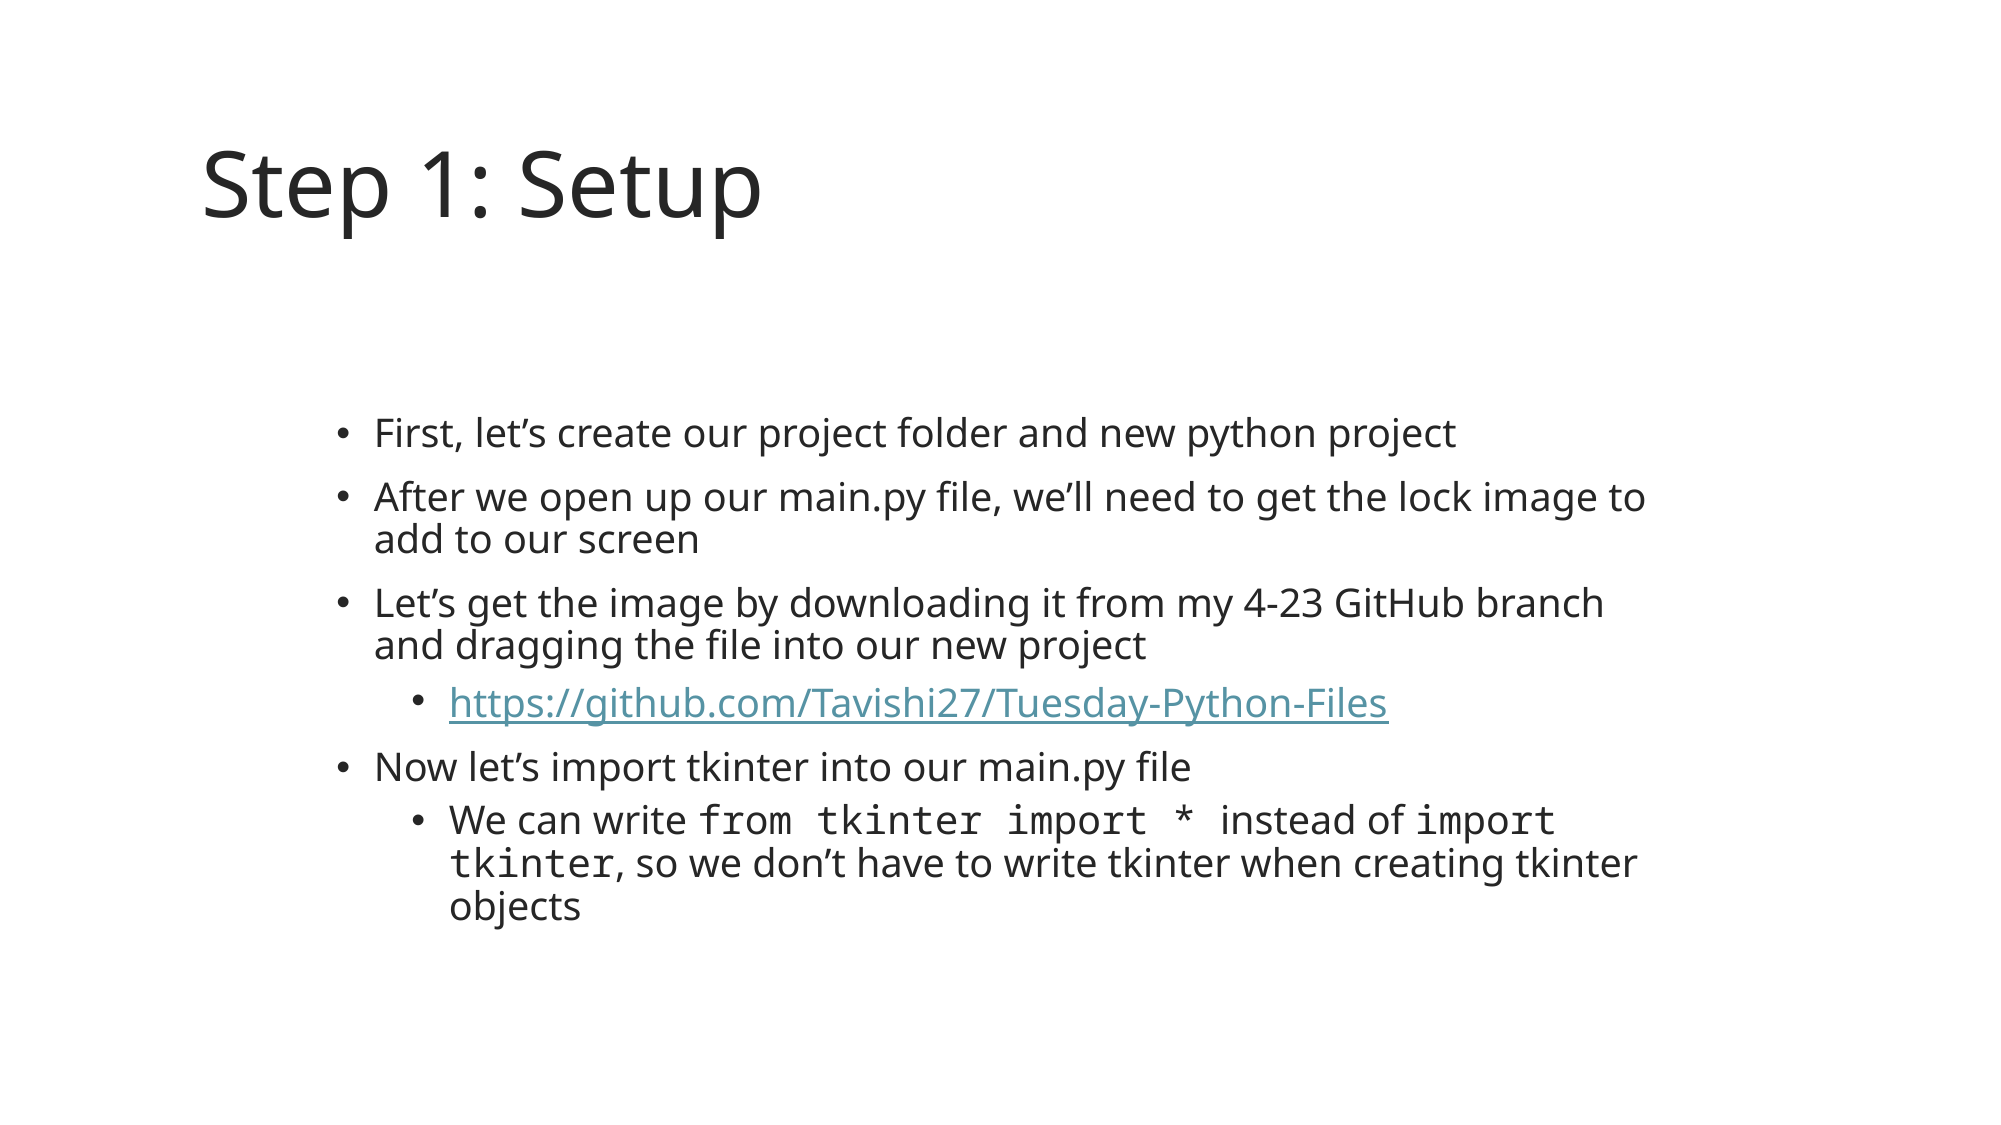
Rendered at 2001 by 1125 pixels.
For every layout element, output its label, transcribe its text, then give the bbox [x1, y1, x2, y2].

title Step 1: Setup [186, 90, 1752, 285]
list First, let’s create our project folder and new python project After we open up our main.py file, we’ll need to get the lock image to add to our screen Let’s get the image by downloading it from my 4-23 GitHub branch and dragging the file into our new project https://github.com/Tavishi27/Tuesday-Python-Files Now let’s import tkinter into our main.py file We can write from tkinter import * instead of import tkinter, so we don’t have to write tkinter when creating tkinter objects [321, 398, 1679, 944]
